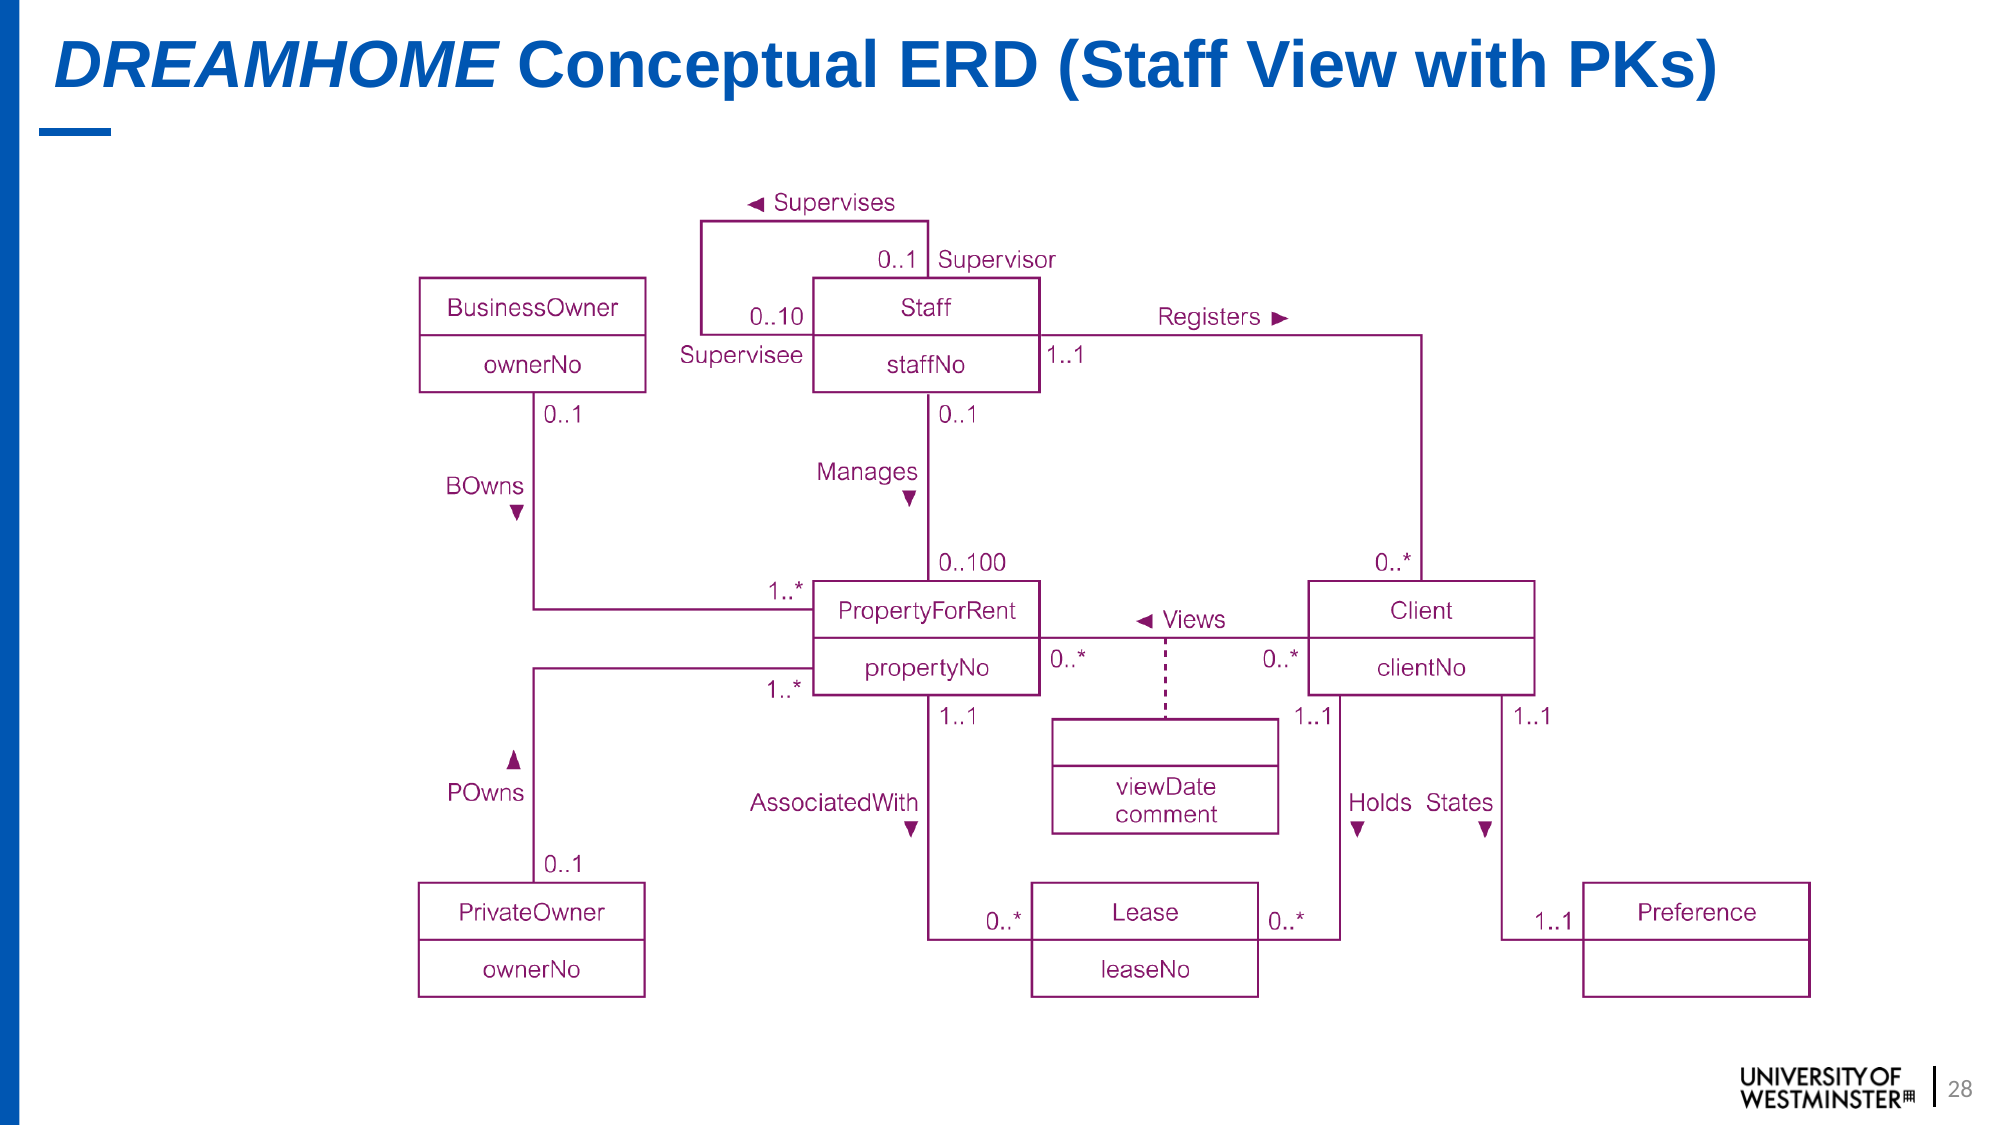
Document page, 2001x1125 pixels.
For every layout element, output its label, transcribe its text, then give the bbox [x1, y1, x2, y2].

picture [380, 180, 1822, 1019]
picture [1740, 1067, 1915, 1109]
title DREAMHOME Conceptual ERD (Staff View with PKs) [39, 0, 1981, 132]
slide_number 28 [1925, 1057, 1989, 1118]
